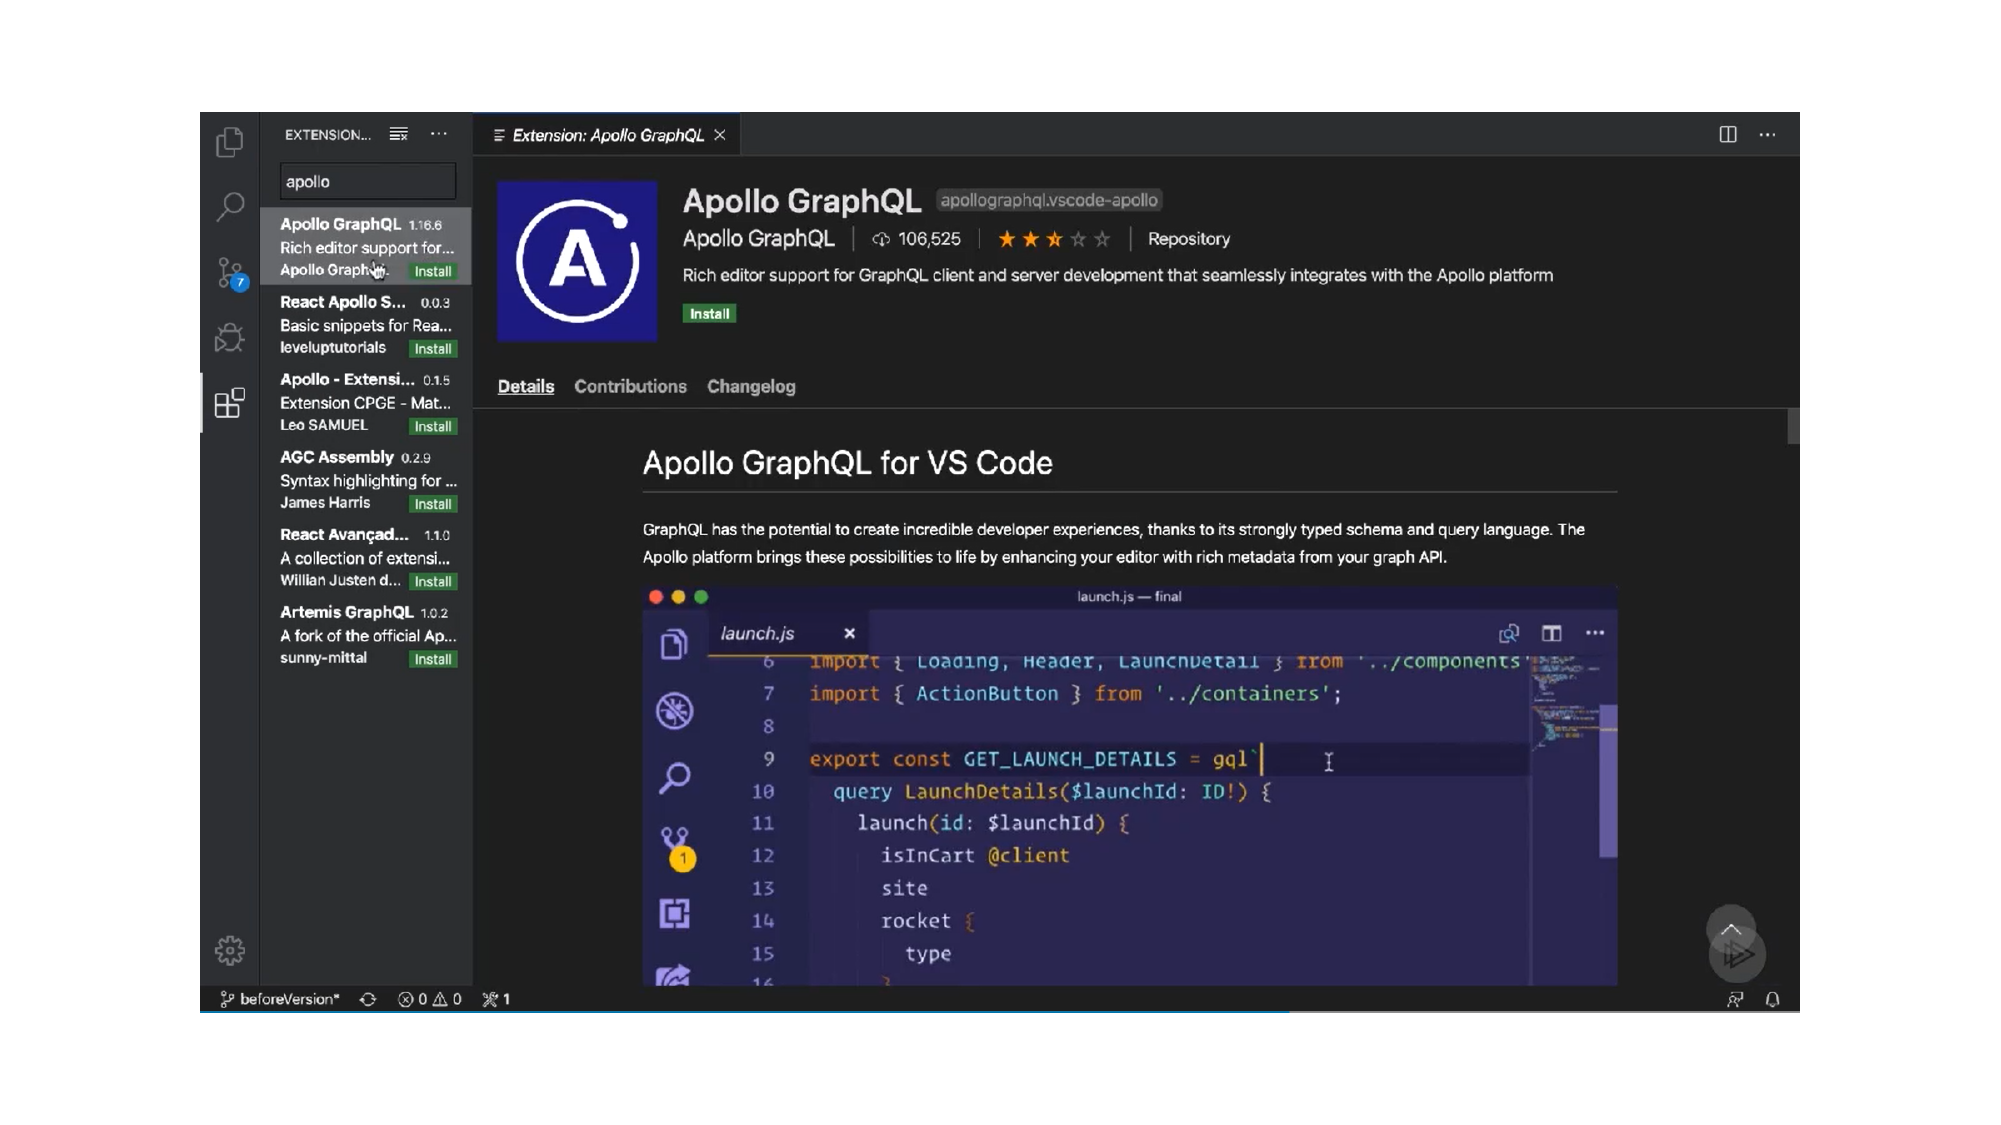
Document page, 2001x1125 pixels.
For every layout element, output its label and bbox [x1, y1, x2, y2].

picture [199, 112, 1800, 1013]
